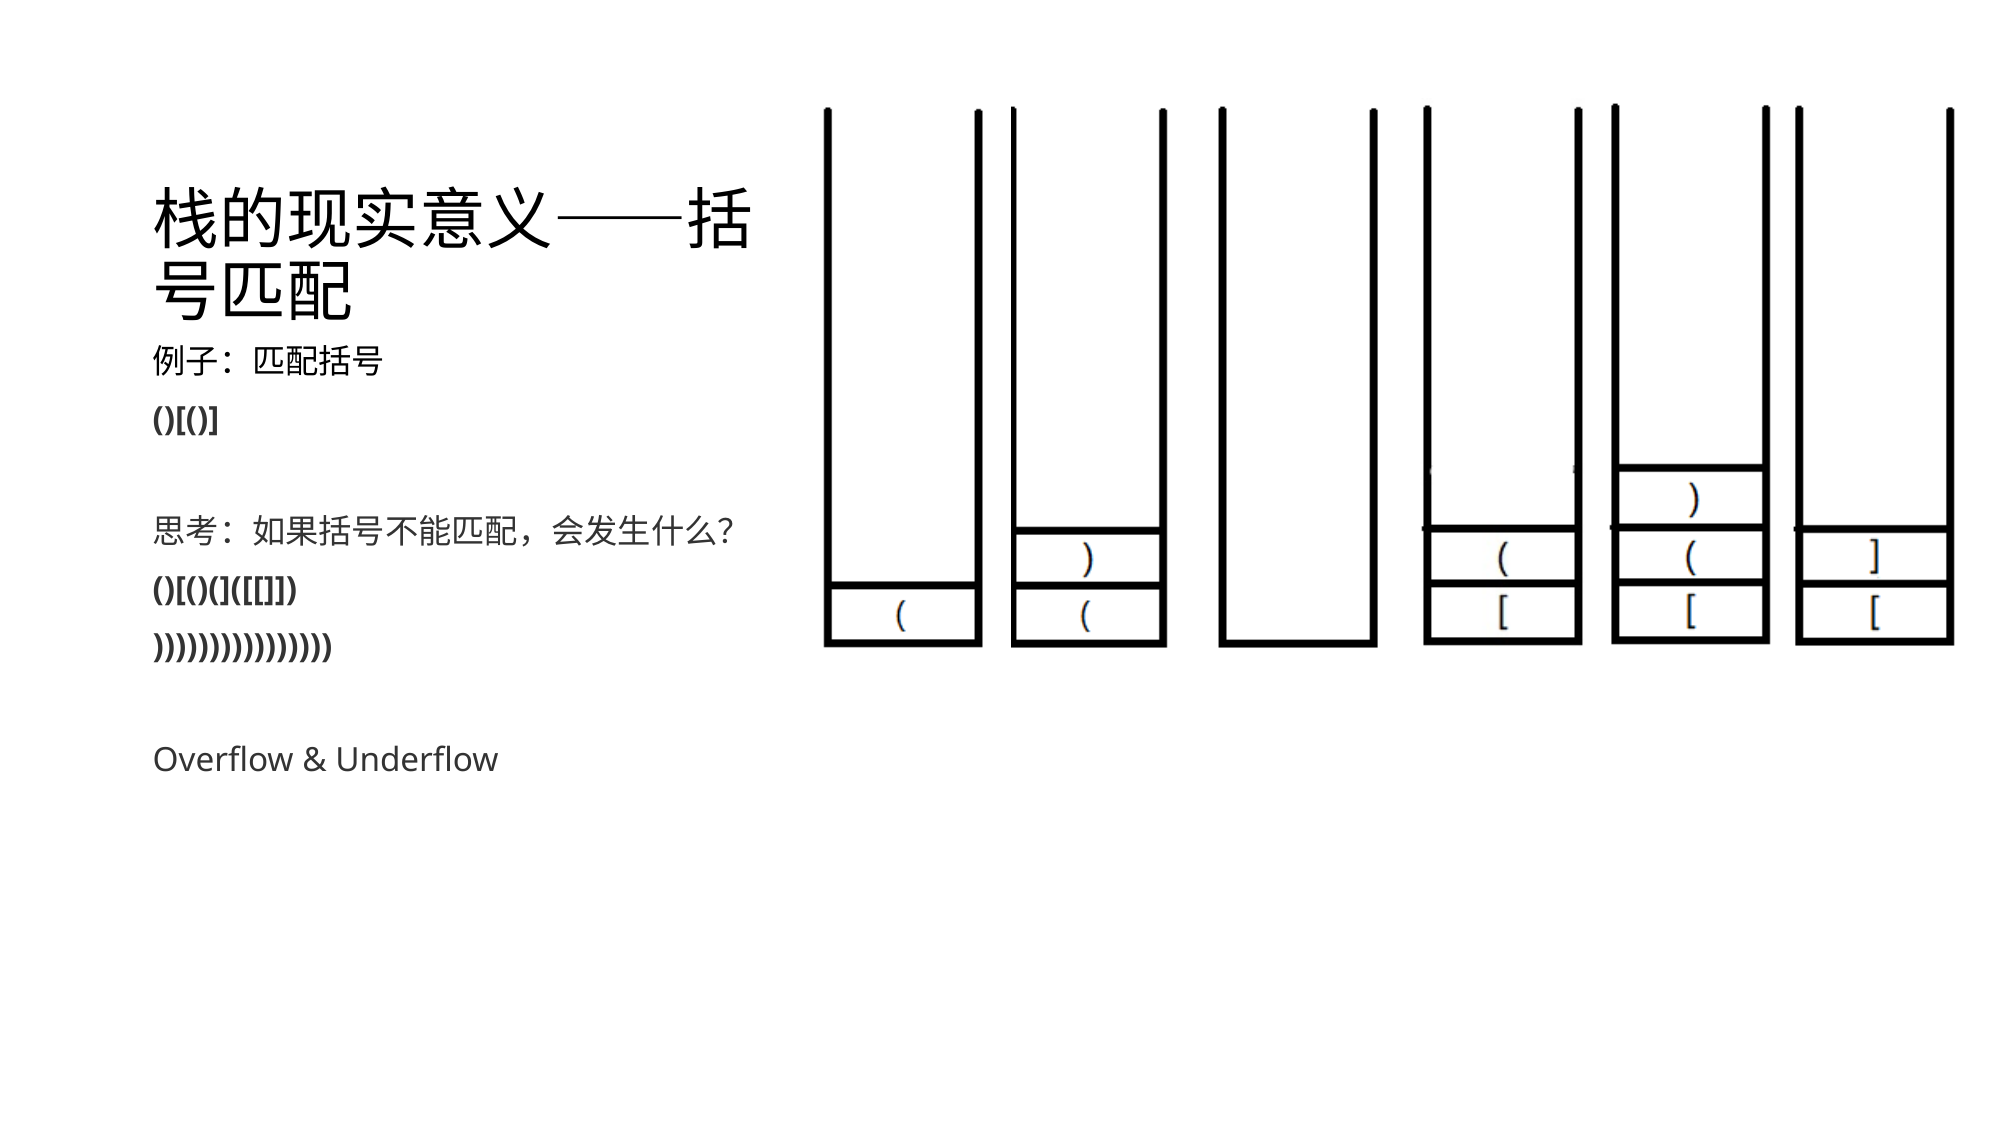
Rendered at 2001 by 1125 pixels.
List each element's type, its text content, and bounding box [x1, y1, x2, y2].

picture [785, 89, 1967, 962]
title 栈的现实意义——括号匹配 [137, 75, 783, 337]
list 例子：匹配括号 ()[()] 思考：如果括号不能匹配，会发生什么？ ()[()(]([[]]) )))))))))))))))) Overflow & Underflow [137, 337, 783, 963]
